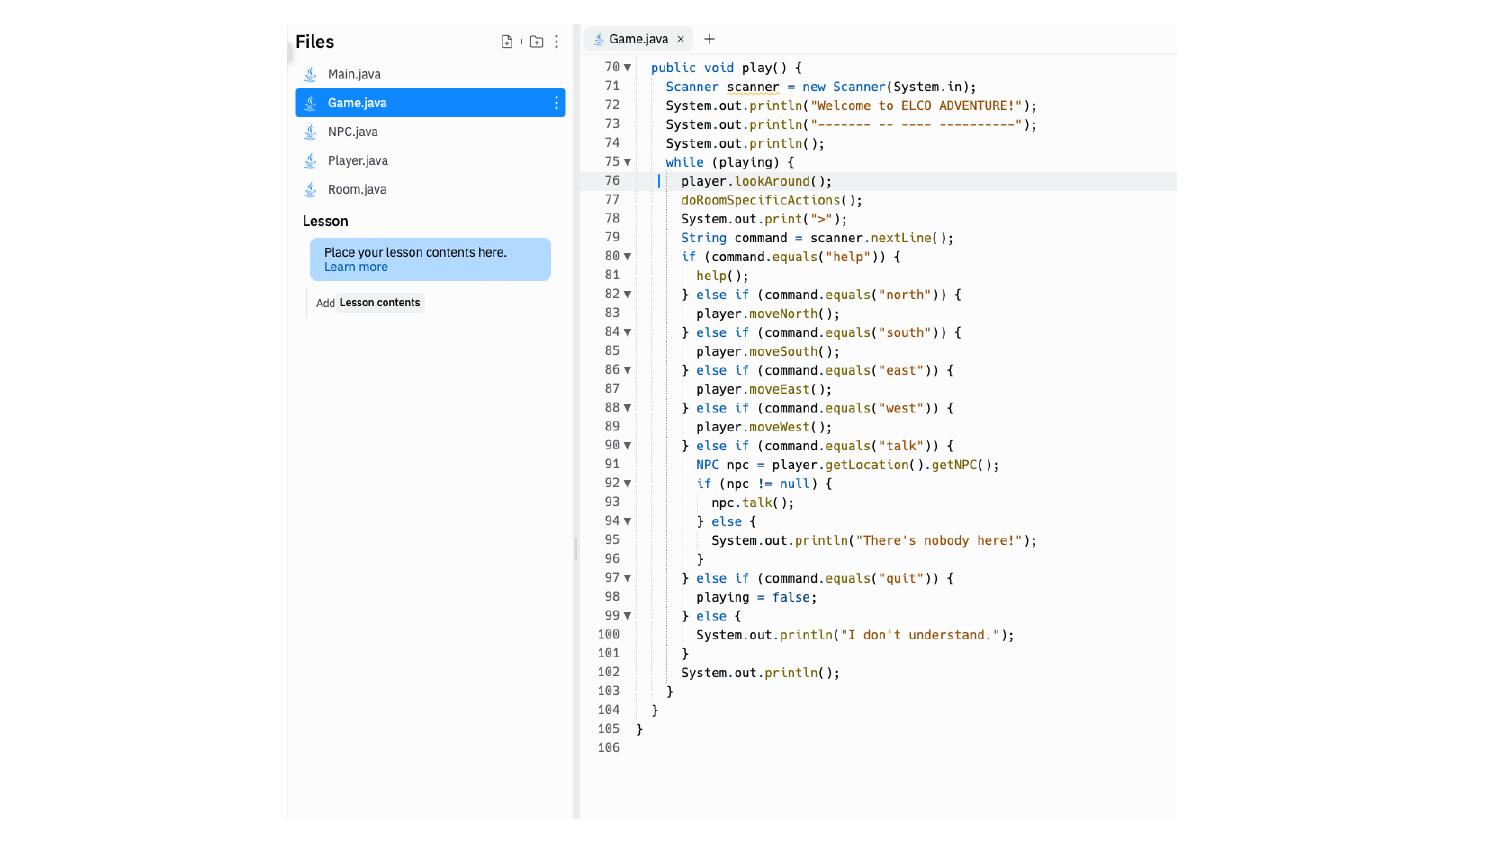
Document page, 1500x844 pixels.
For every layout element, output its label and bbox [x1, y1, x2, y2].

picture [287, 24, 1177, 819]
